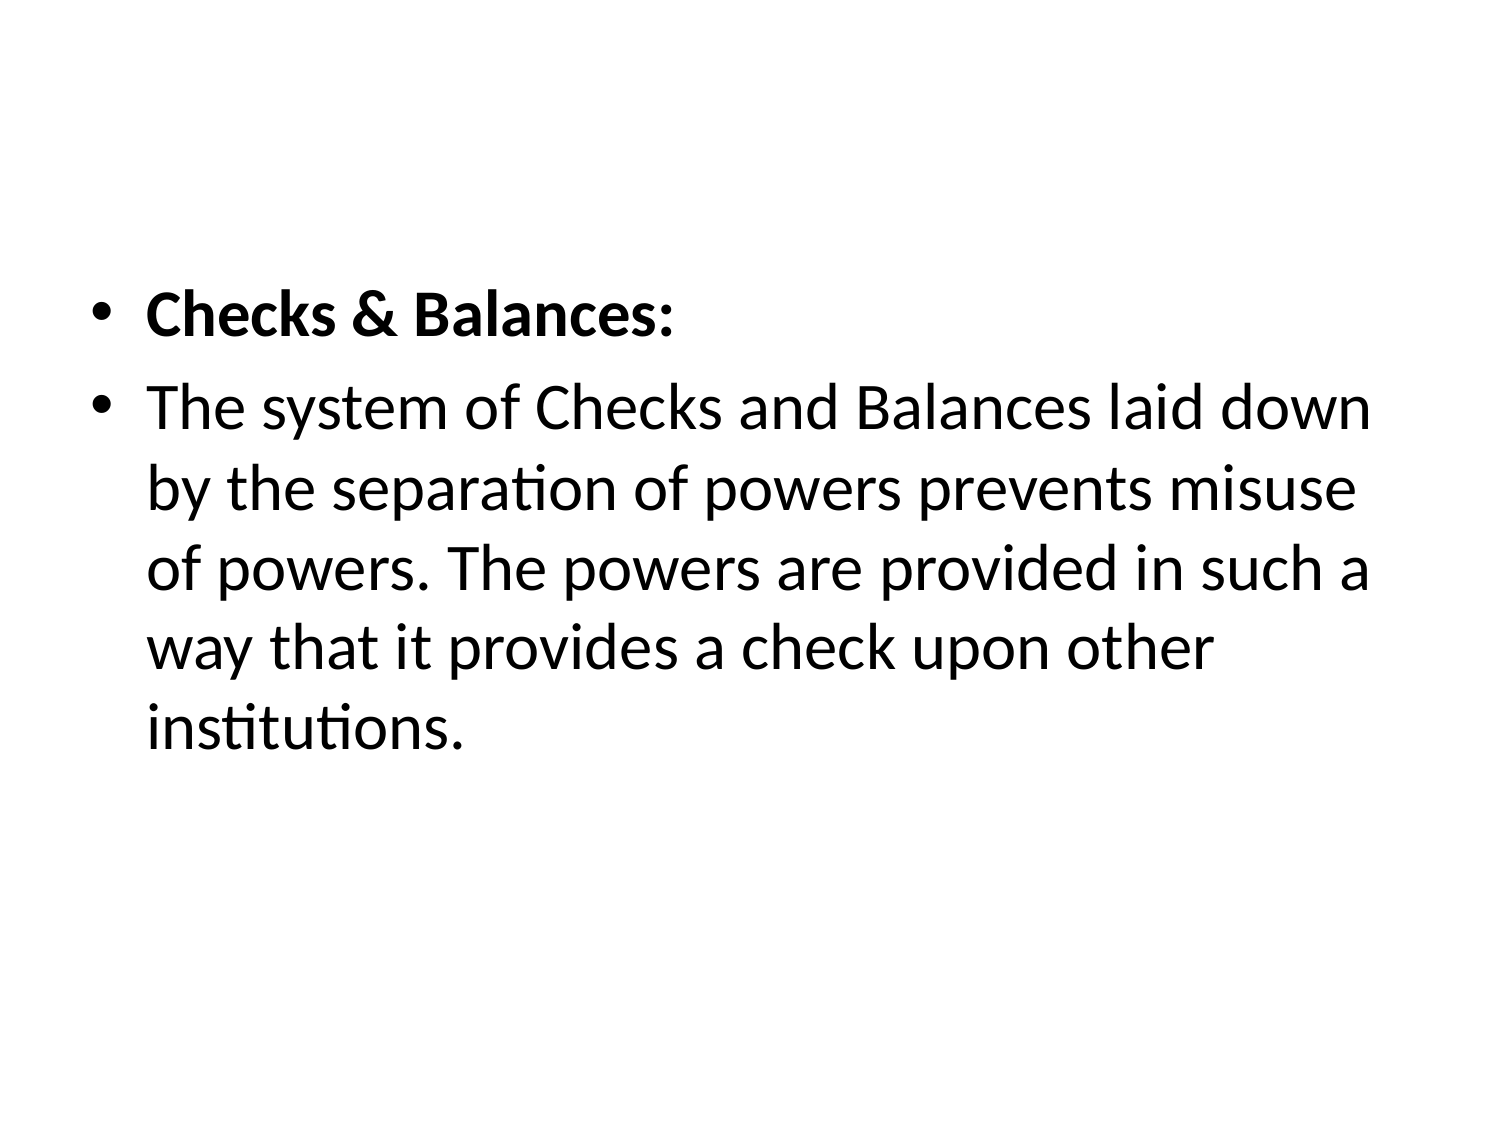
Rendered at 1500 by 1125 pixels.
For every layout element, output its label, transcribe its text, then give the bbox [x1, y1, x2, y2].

list Checks & Balances: The system of Checks and Balances laid down by the separation of powers prevents misuse of powers. The powers are provided in such a way that it provides a check upon other institutions. [75, 262, 1425, 1005]
